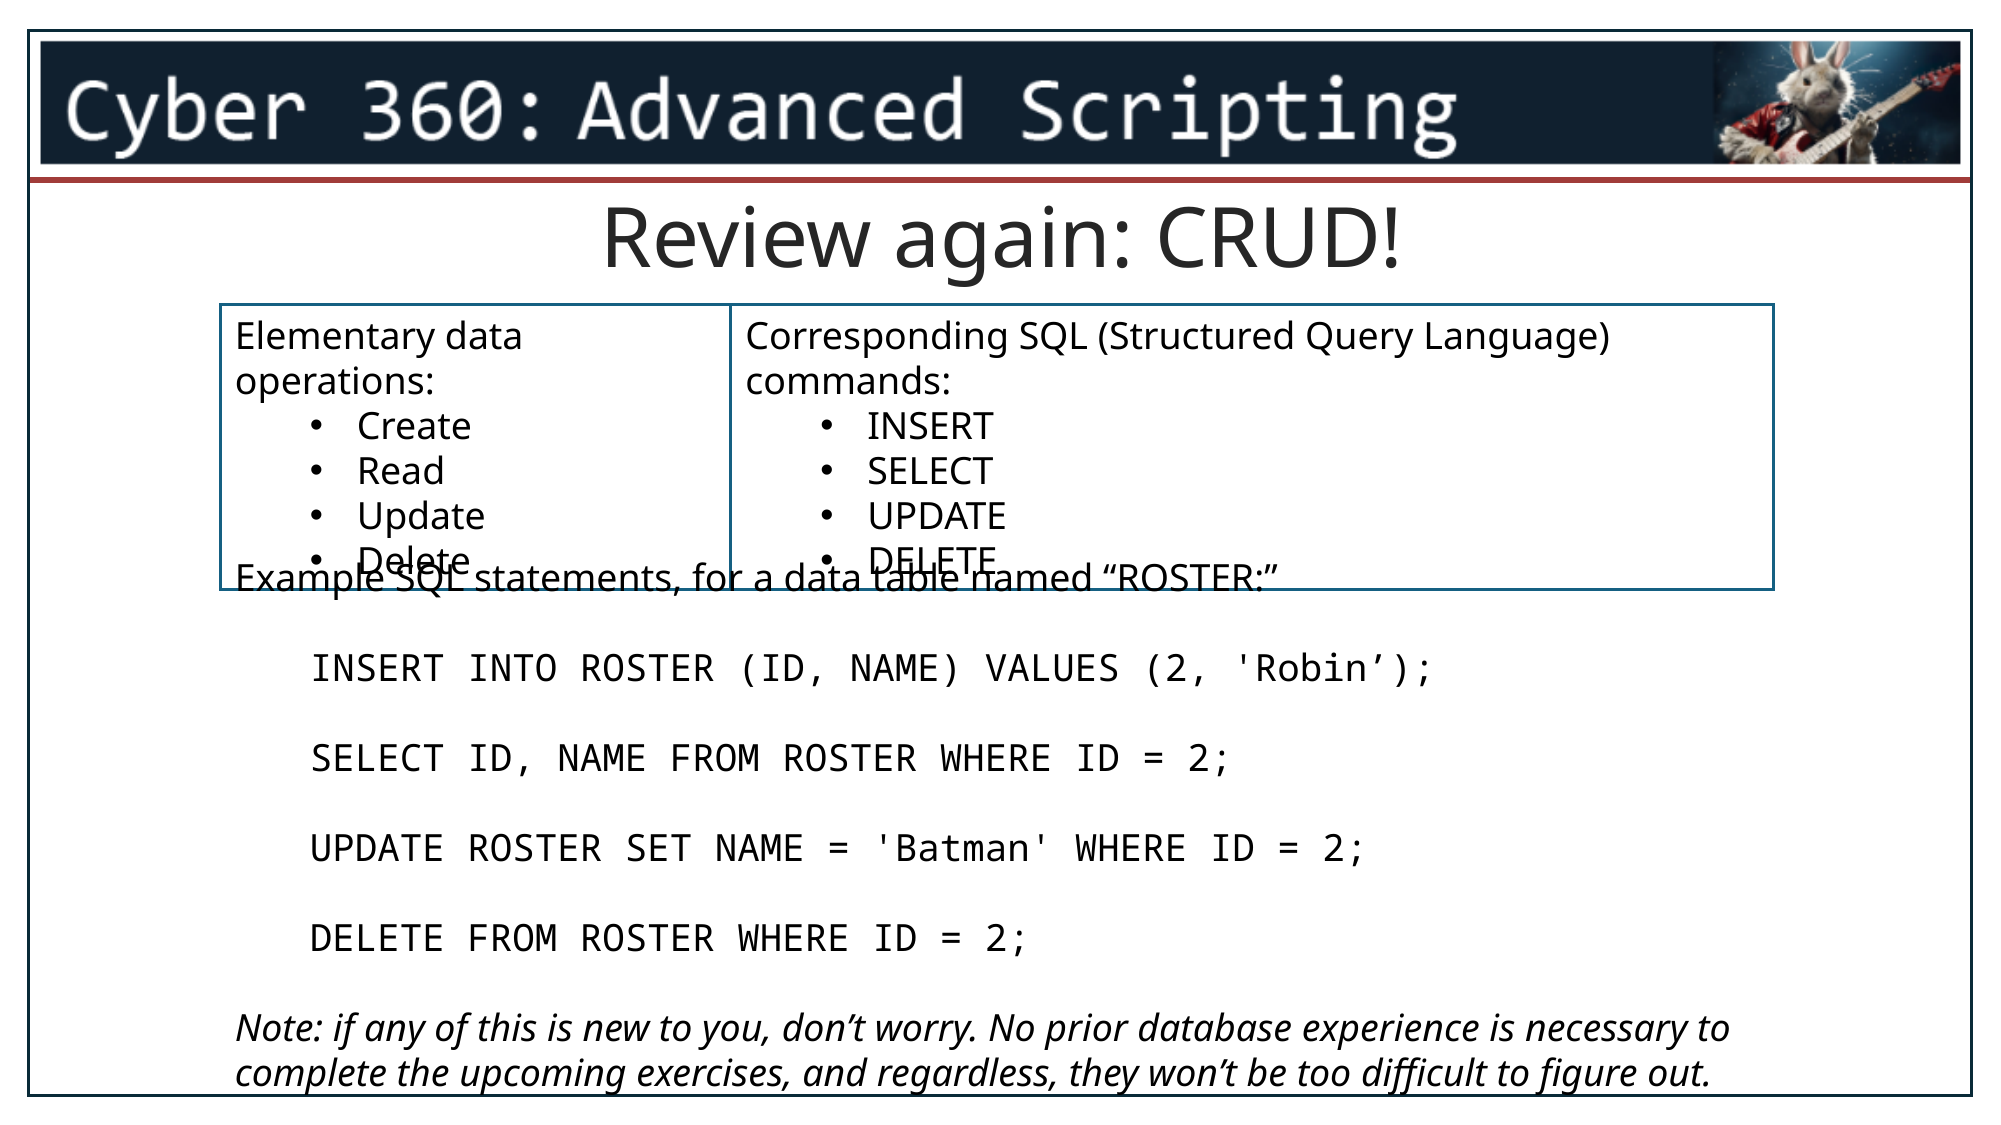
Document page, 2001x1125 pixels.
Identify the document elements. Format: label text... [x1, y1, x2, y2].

picture [34, 38, 1966, 168]
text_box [219, 304, 1785, 1108]
list Review again: CRUD! [53, 180, 1952, 300]
